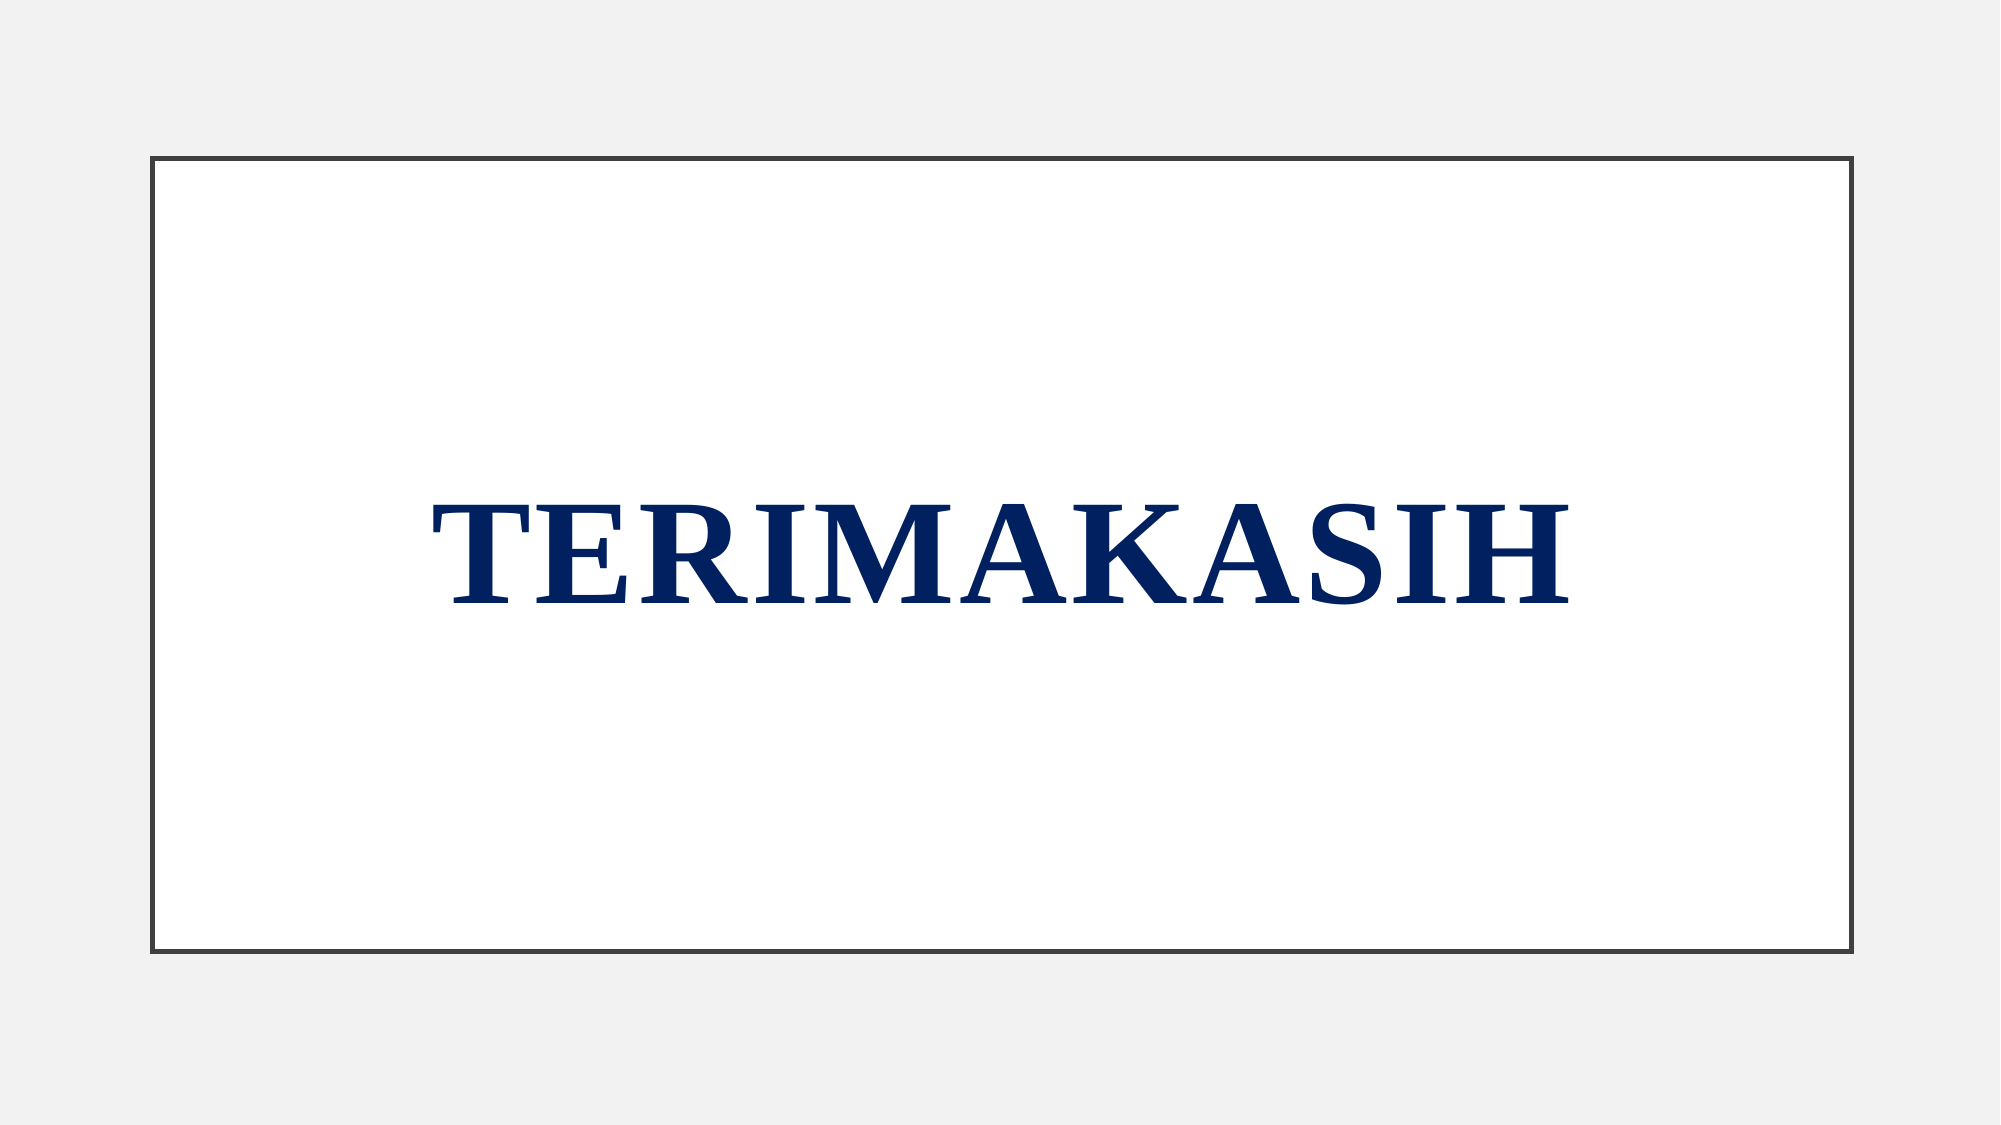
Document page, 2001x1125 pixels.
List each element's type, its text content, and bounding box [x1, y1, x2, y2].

title TERIMAKASIH [150, 156, 1854, 954]
